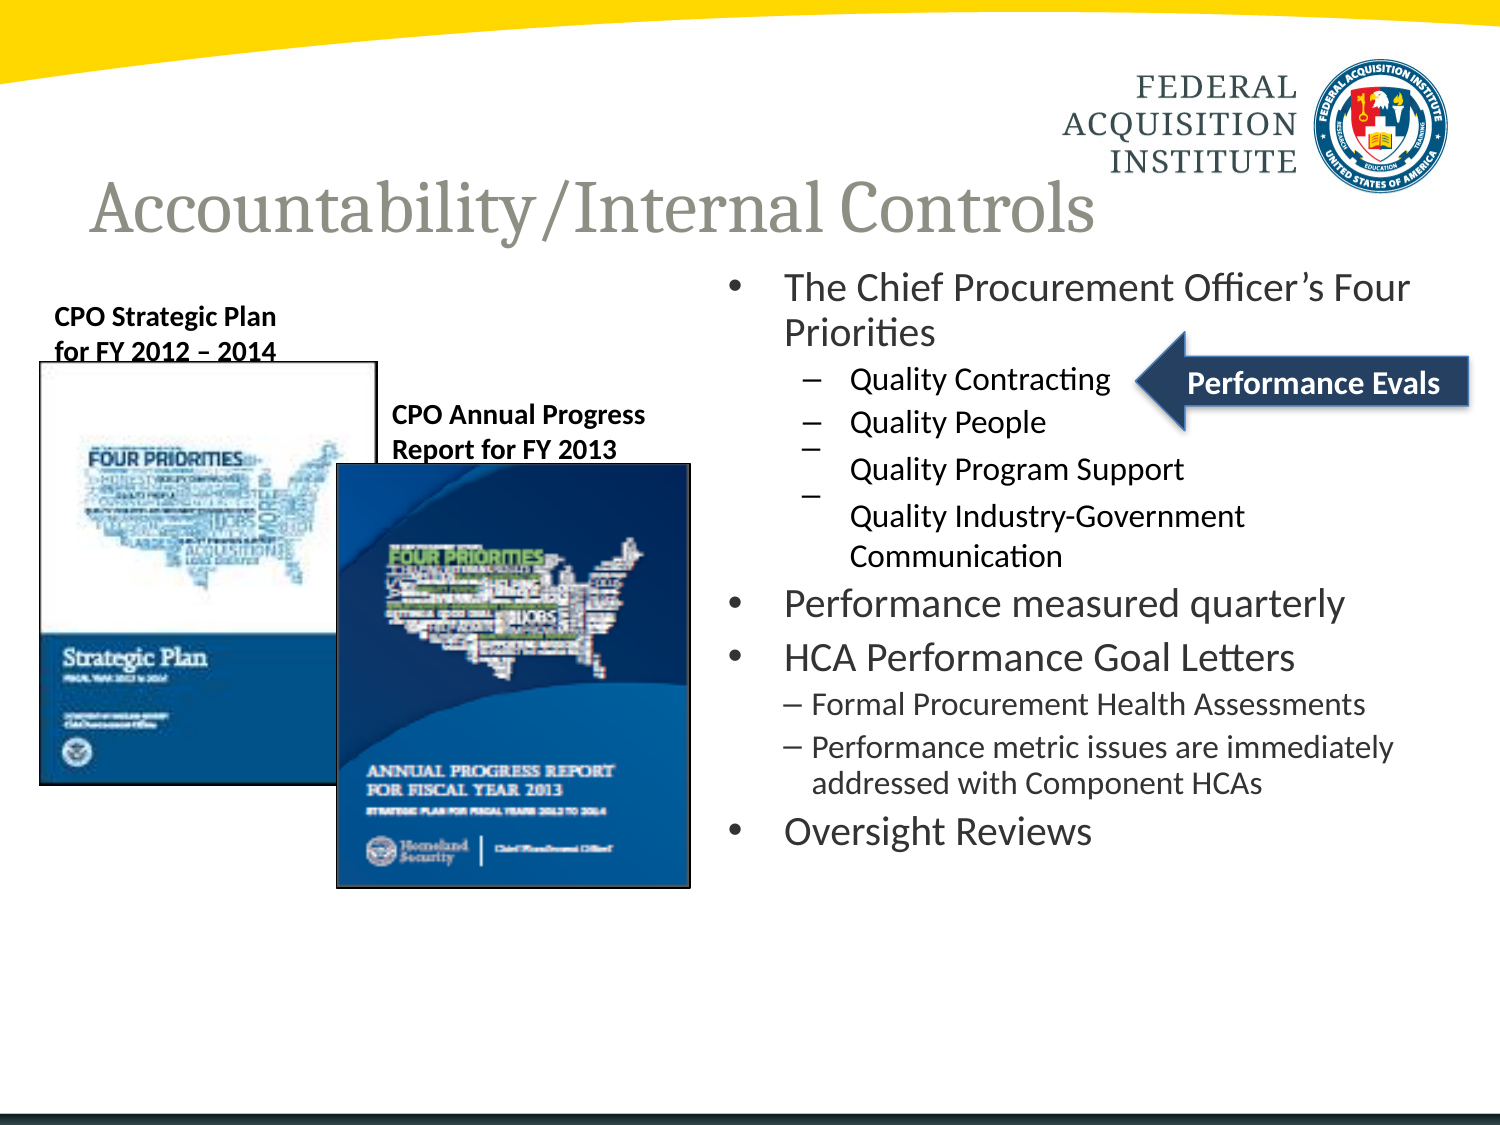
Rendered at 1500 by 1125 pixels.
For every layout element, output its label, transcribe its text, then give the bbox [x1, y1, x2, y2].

text_box CPO Annual Progress Report for FY 2013 [383, 388, 731, 508]
list The Chief Procurement Officer’s Four Priorities Quality Contracting Quality People Quality Program Support Quality Industry-Government Communication Performance measured quarterly HCA Performance Goal Letters Formal Procurement Health Assessments Performance metric issues are immediately addressed with Component HCAs Oversight Reviews [712, 257, 1469, 1053]
text_box CPO Strategic Plan for FY 2012 – 2014 [39, 289, 790, 375]
picture [0, 0, 1500, 1125]
text_box Performance Evals [1134, 331, 1470, 432]
title Accountability/Internal Controls [75, 163, 1165, 289]
